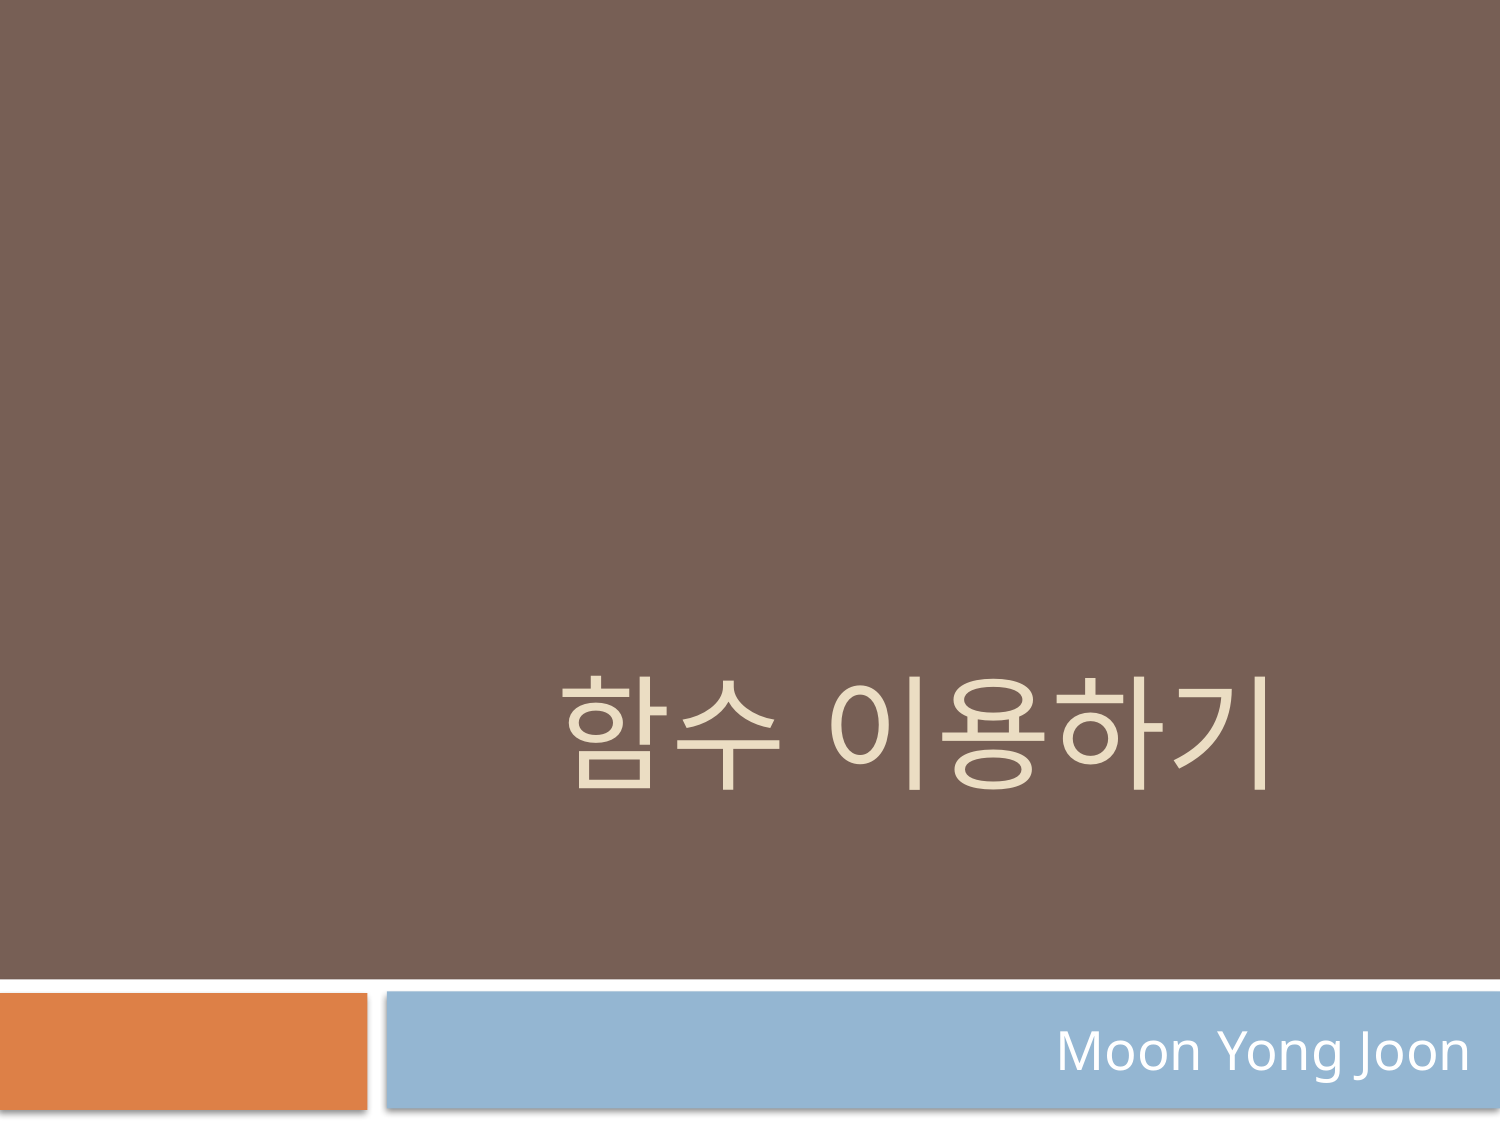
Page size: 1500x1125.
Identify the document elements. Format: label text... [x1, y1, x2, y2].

subtitle Moon Yong Joon [387, 992, 1488, 1105]
title 함수 이용하기 [387, 231, 1450, 963]
